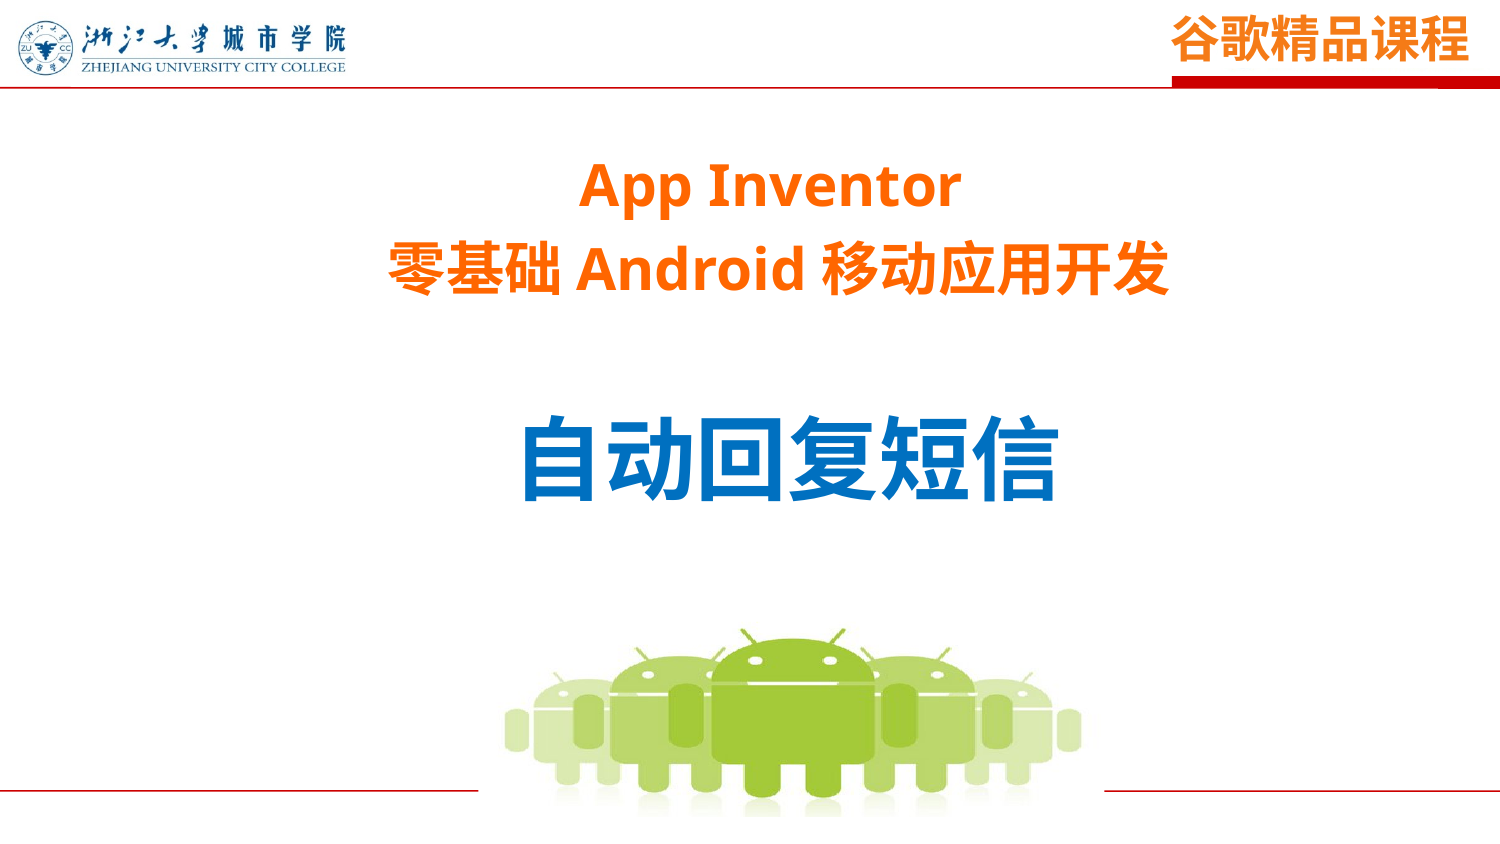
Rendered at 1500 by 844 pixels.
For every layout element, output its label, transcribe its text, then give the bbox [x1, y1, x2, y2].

picture [1218, 1, 1500, 68]
text_box 谷歌精品课程 [1139, 0, 1219, 75]
text_box App Inventor 零基础Android移动应用开发 [265, 126, 1294, 310]
text_box 自动回复短信 [100, 350, 1476, 476]
picture [478, 586, 1105, 818]
picture [5, 0, 361, 80]
